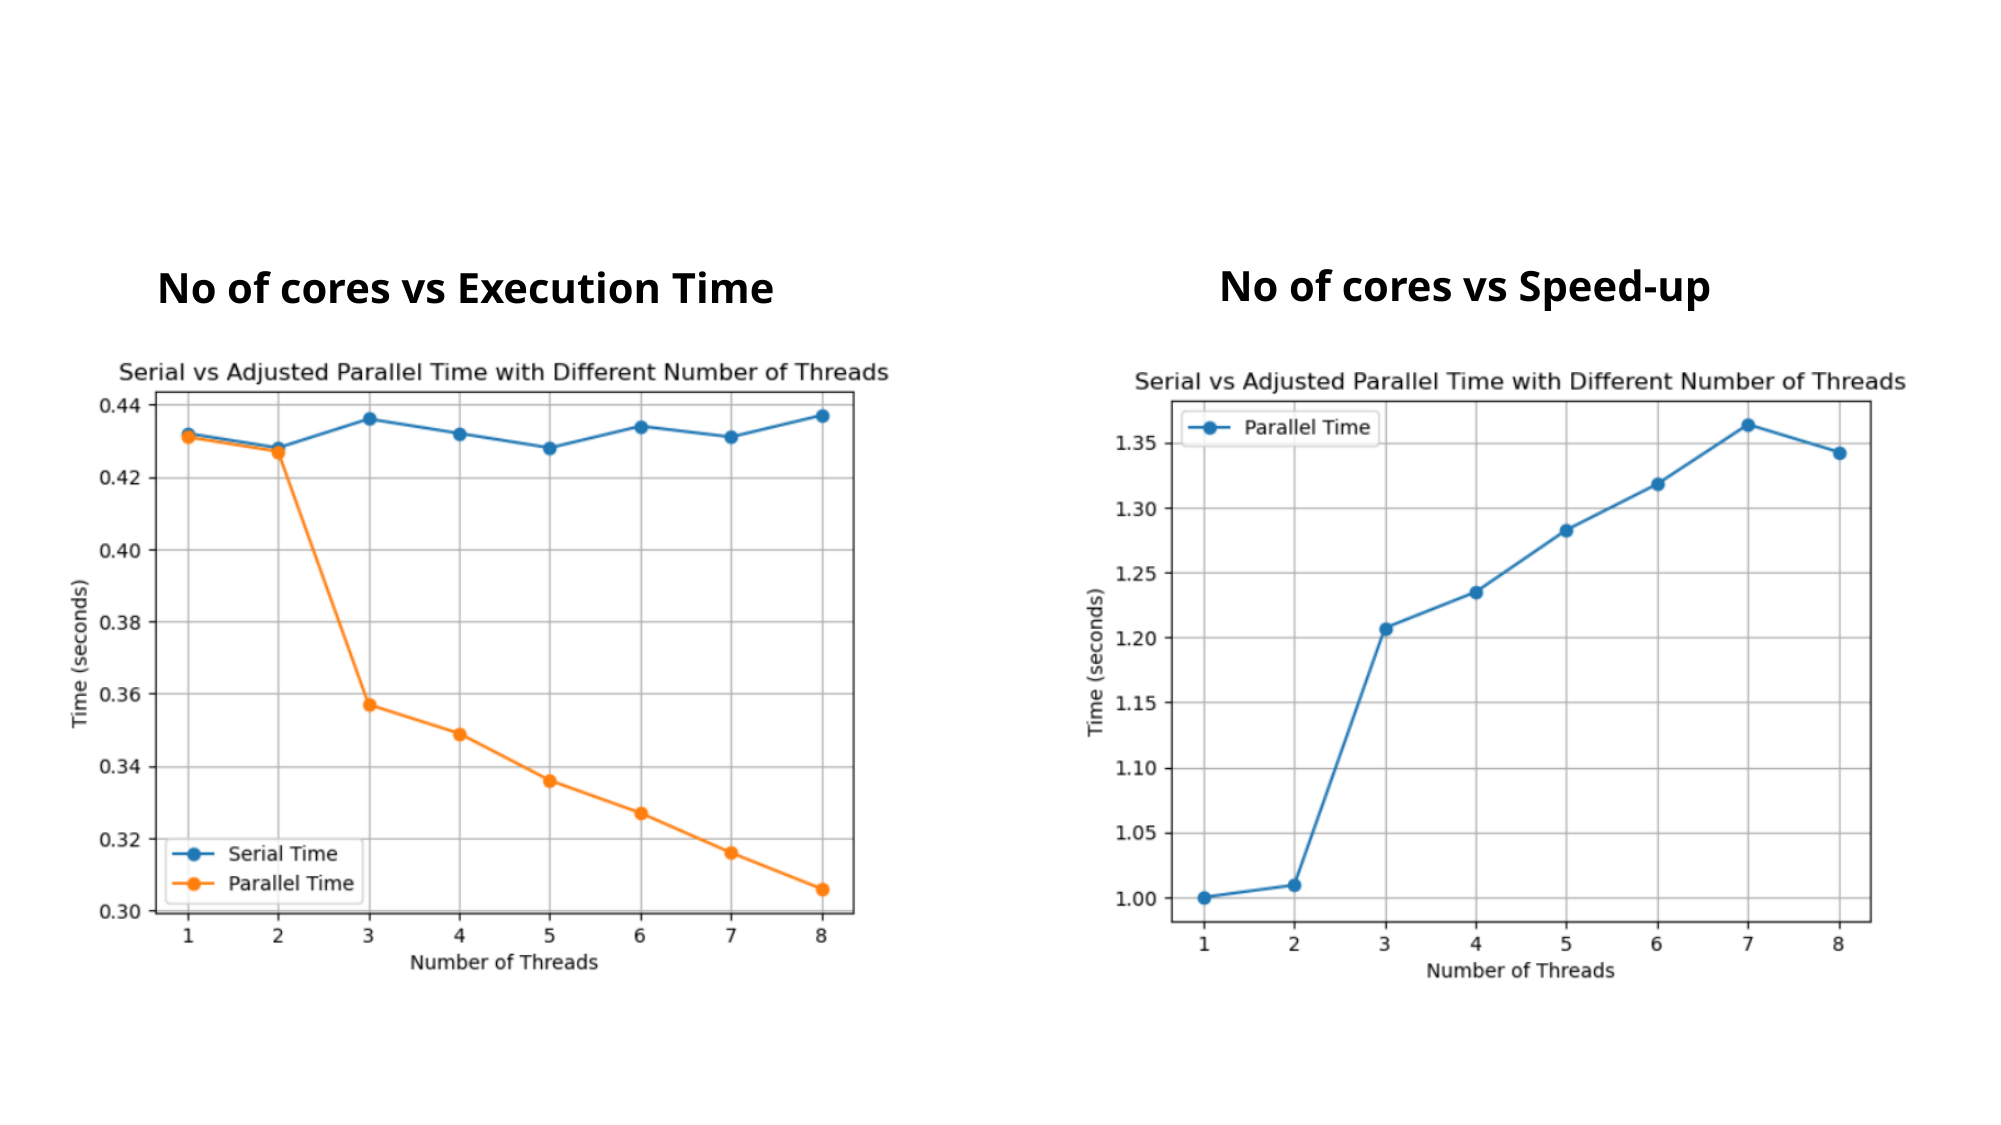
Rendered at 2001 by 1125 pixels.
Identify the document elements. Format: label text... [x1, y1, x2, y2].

picture [1074, 356, 1926, 1011]
title No of cores vs Execution Time [141, 259, 863, 318]
text_box No of cores vs Speed-up [1204, 252, 1925, 317]
picture [52, 343, 925, 989]
